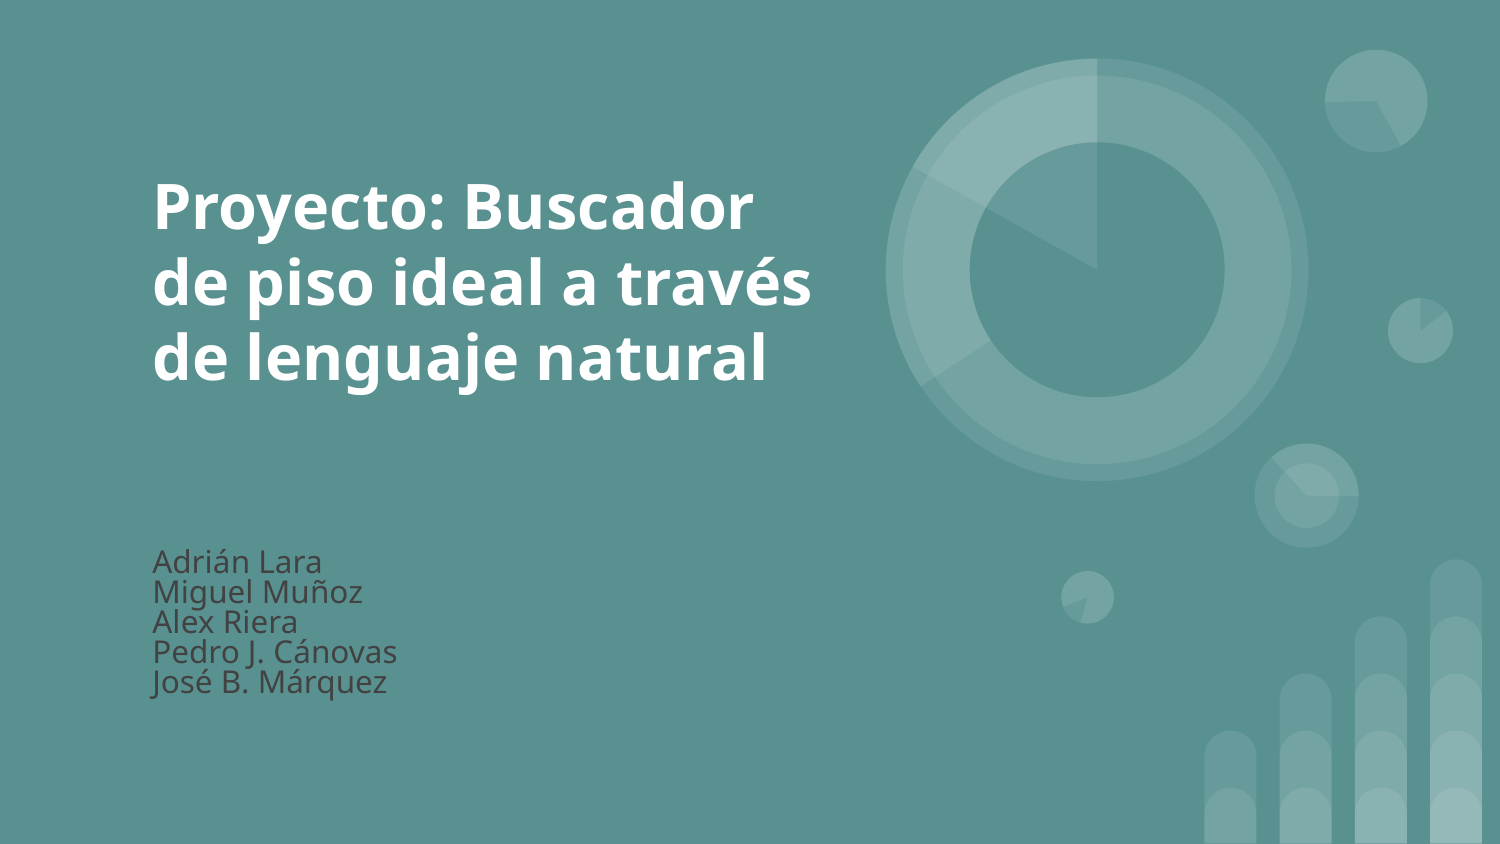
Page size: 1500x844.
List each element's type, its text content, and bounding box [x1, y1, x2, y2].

title Proyecto: Buscador de piso ideal a través de lenguaje natural [137, 126, 836, 434]
subtitle Adrián Lara Miguel Muñoz Alex Riera Pedro J. Cánovas José B. Márquez [137, 534, 569, 717]
